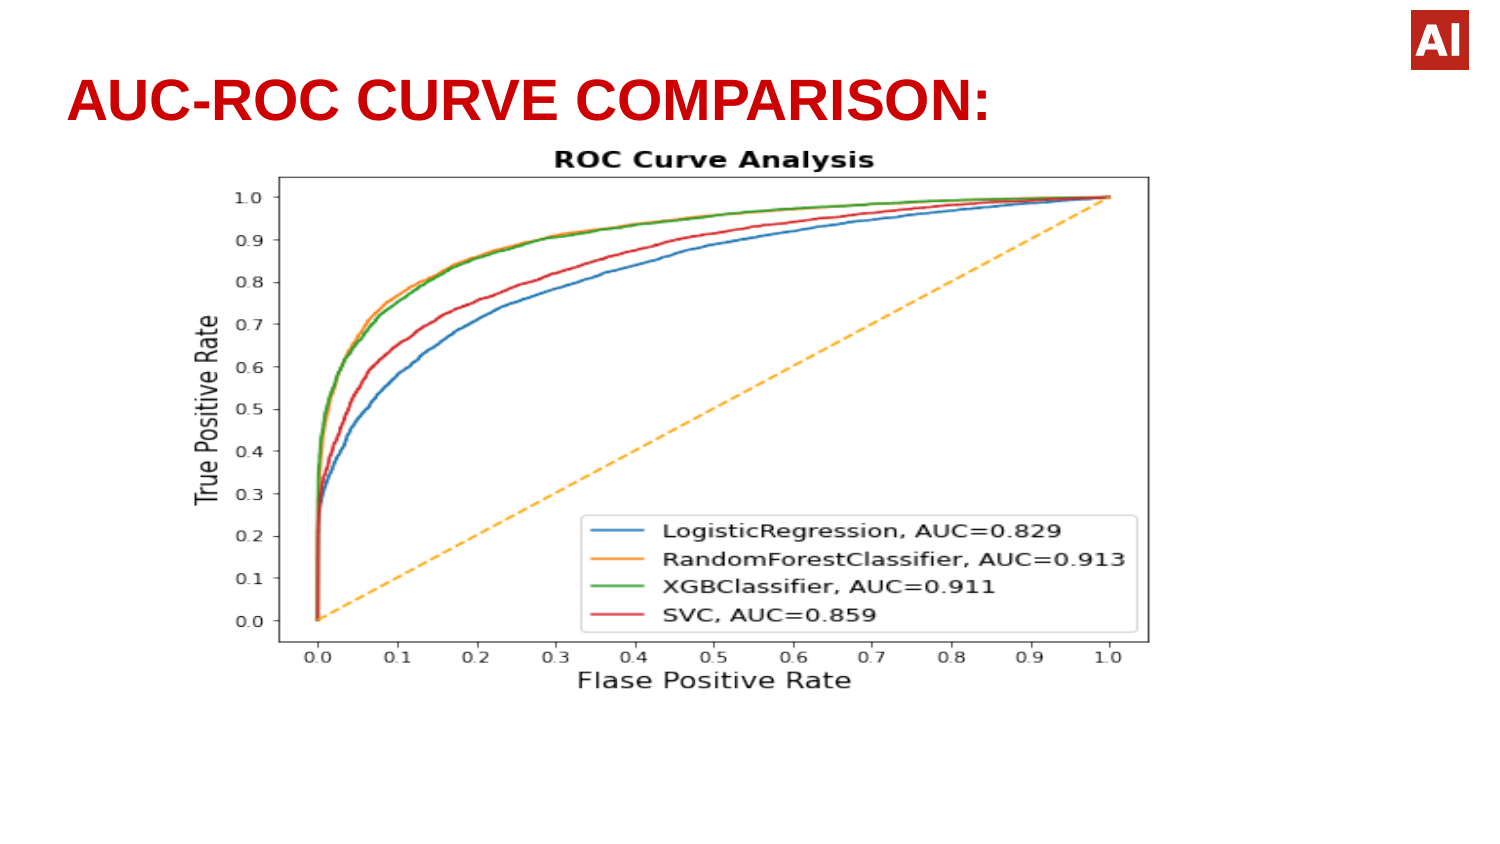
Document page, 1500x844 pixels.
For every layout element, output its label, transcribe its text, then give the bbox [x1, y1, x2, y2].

title AUC-ROC CURVE COMPARISON: [51, 47, 1449, 142]
picture [183, 140, 1162, 703]
picture [1411, 10, 1469, 70]
